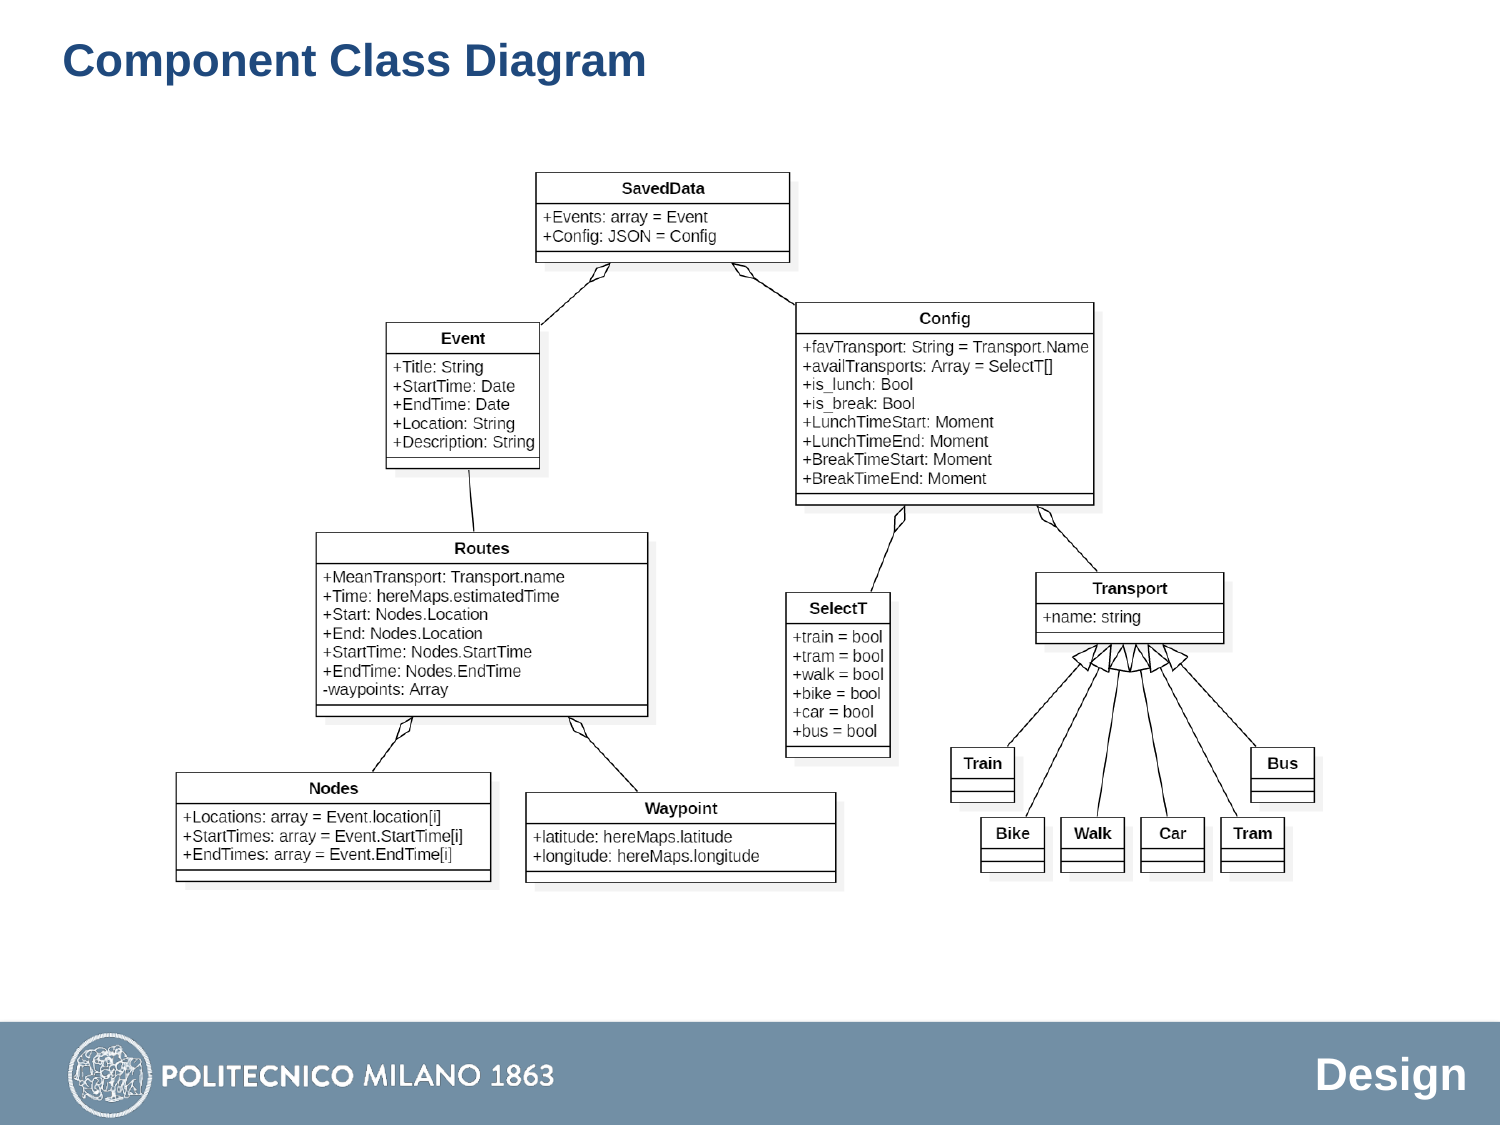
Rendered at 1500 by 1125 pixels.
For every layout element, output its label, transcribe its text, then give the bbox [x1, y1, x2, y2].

picture [62, 1027, 561, 1037]
title Component Class Diagram [47, 22, 1455, 161]
text_box Design [47, 1037, 1483, 1112]
picture [62, 1112, 561, 1122]
picture [155, 158, 1347, 938]
